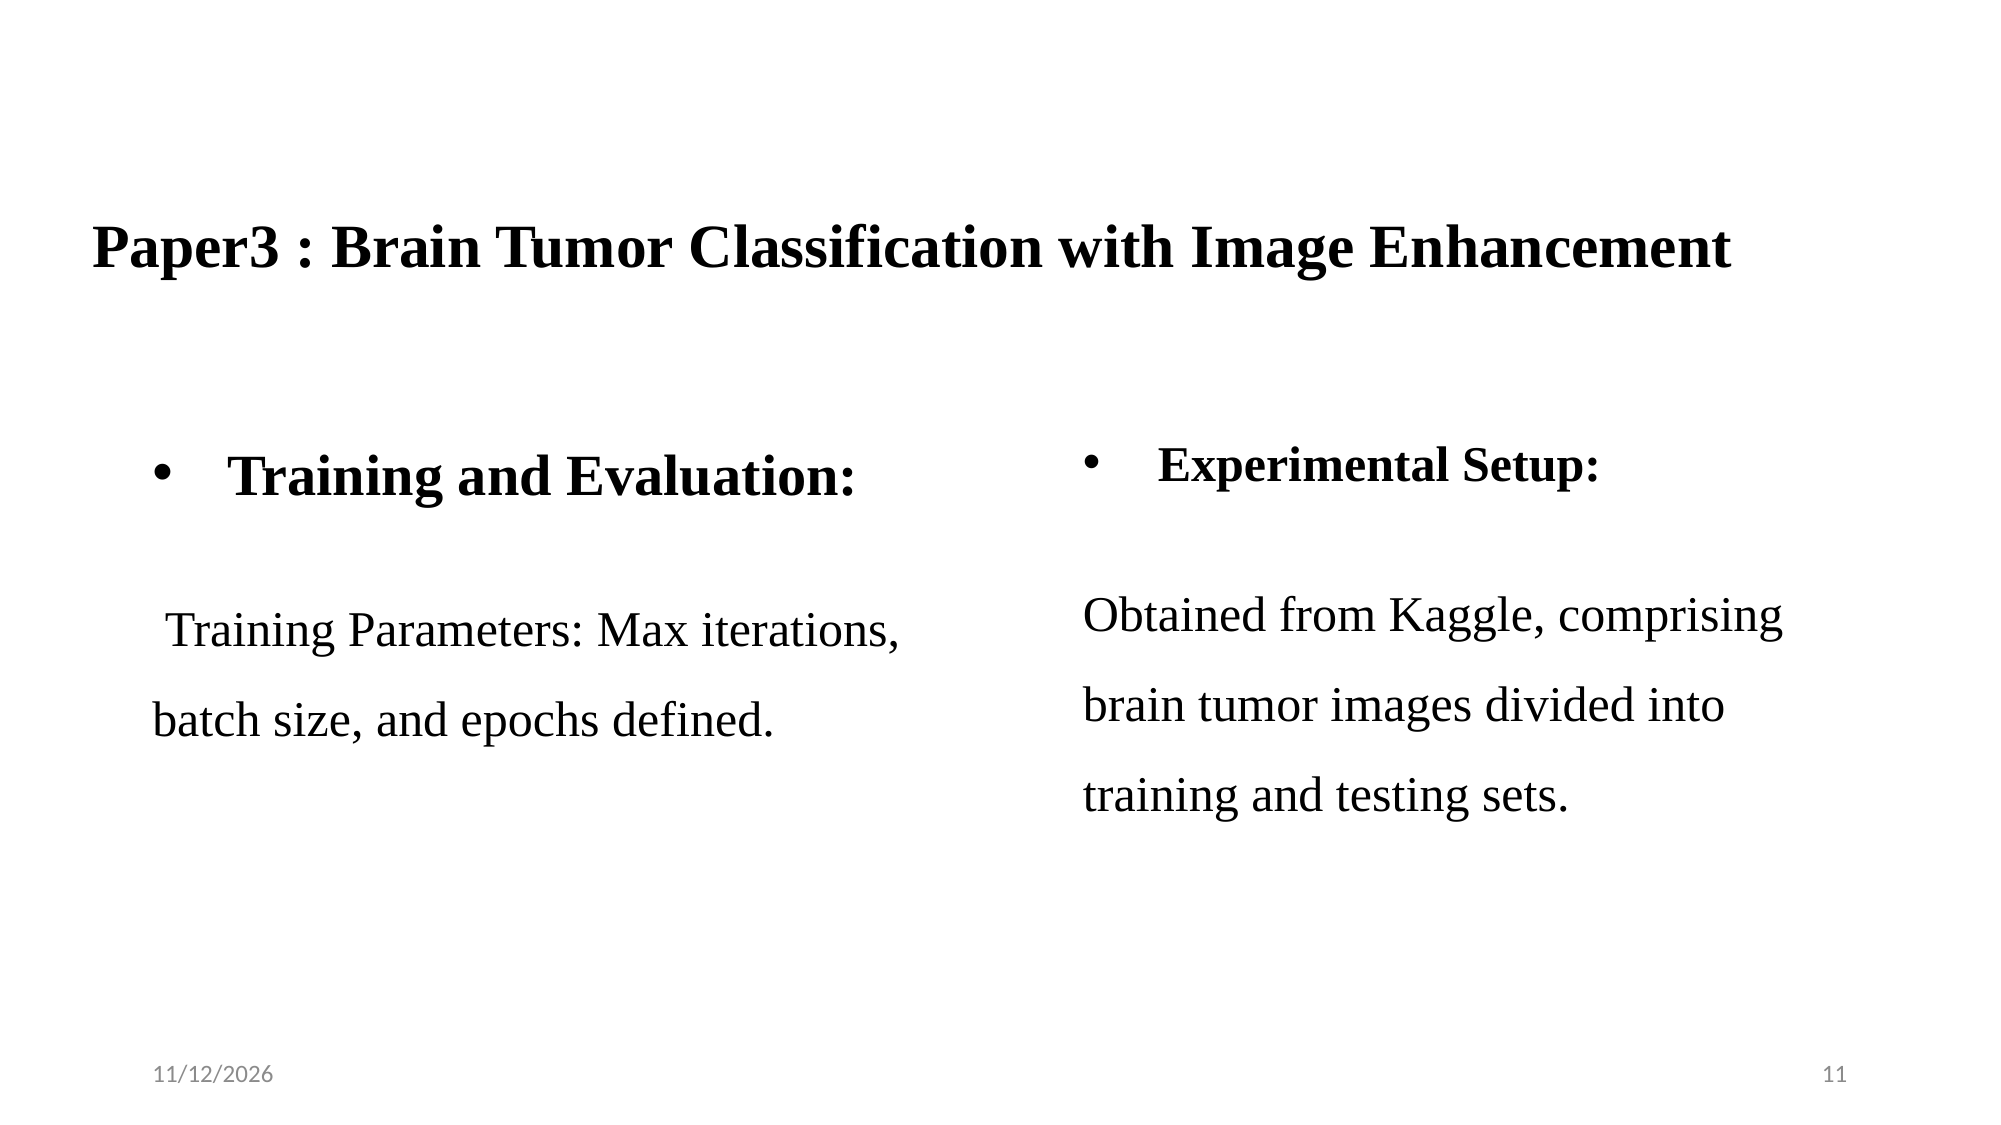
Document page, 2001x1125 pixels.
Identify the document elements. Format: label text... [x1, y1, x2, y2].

text_box Training and Evaluation: Training Parameters: Max iterations, batch size, and epochs defined. [137, 394, 1000, 845]
title Paper3 : Brain Tumor Classification with Image Enhancement [77, 125, 2000, 323]
slide_number 11 [1412, 1042, 1863, 1103]
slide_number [137, 1042, 588, 1103]
text_box Experimental Setup: Obtained from Kaggle, comprising brain tumor images divided into training and testing sets. [1068, 394, 1828, 1100]
